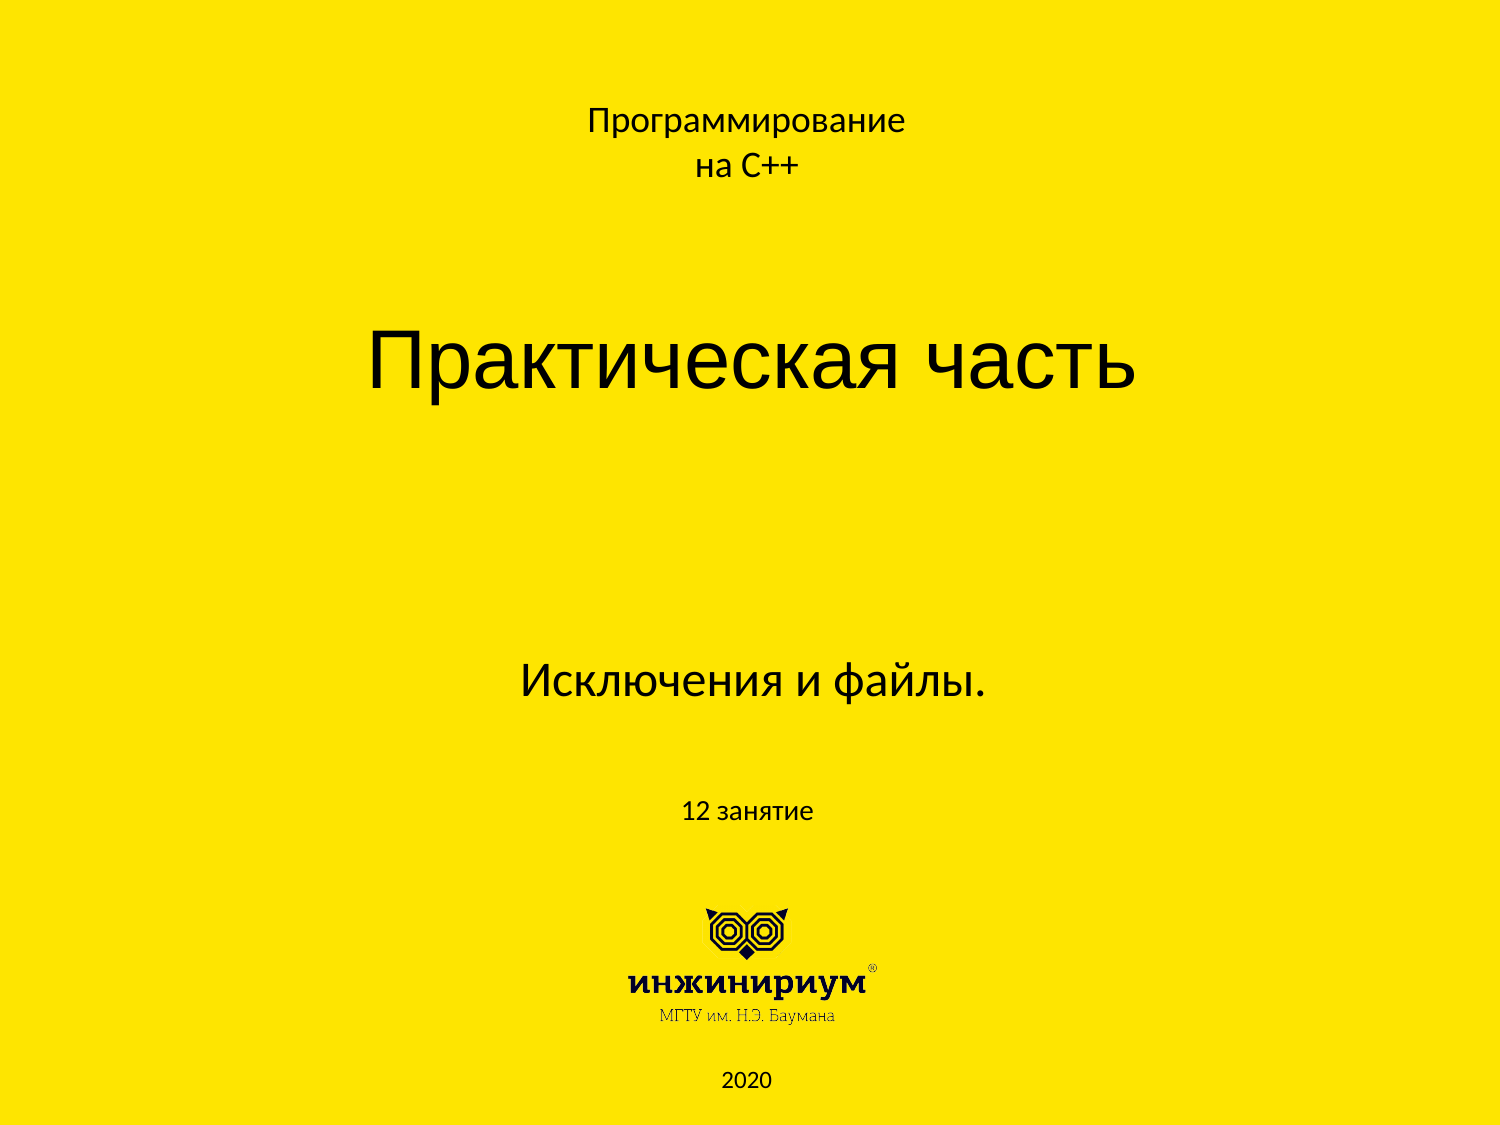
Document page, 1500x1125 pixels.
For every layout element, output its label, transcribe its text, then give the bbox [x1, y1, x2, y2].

picture [627, 905, 877, 1025]
text_box Исключения и файлы. [160, 638, 1347, 781]
text_box Практическая часть [159, 297, 1346, 368]
text_box 2020 [646, 1058, 848, 1099]
text_box 12 занятие [556, 783, 939, 834]
text_box Программирование на C++ [555, 87, 938, 192]
